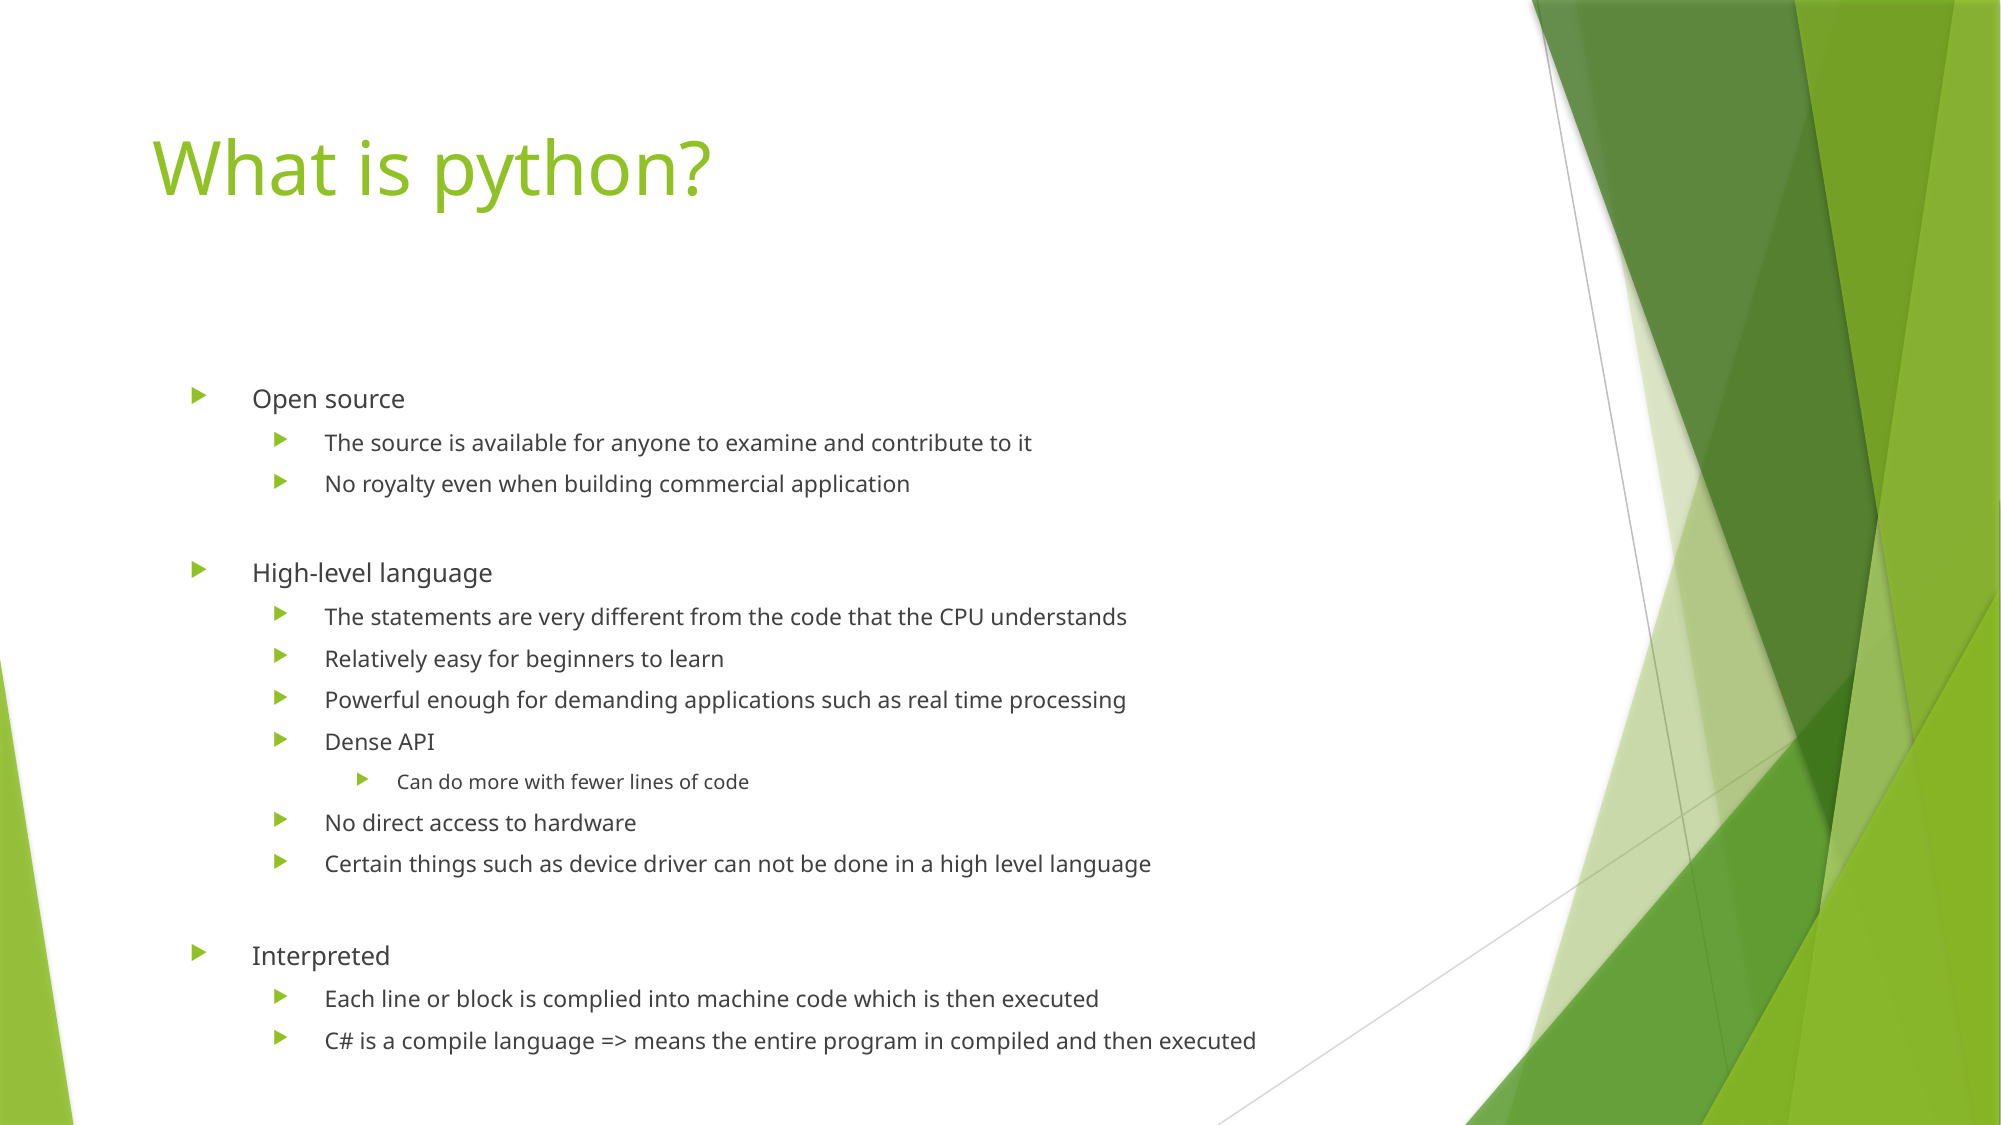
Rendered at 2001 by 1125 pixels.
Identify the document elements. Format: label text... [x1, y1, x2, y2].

list Open source The source is available for anyone to examine and contribute to it No royalty even when building commercial application High-level language The statements are very different from the code that the CPU understands Relatively easy for beginners to learn Powerful enough for demanding applications such as real time processing Dense API Can do more with fewer lines of code No direct access to hardware Certain things such as device driver can not be done in a high level language Interpreted Each line or block is complied into machine code which is then executed C# is a compile language => means the entire program in compiled and then executed [174, 329, 1900, 1063]
title What is python? [137, 112, 1863, 330]
